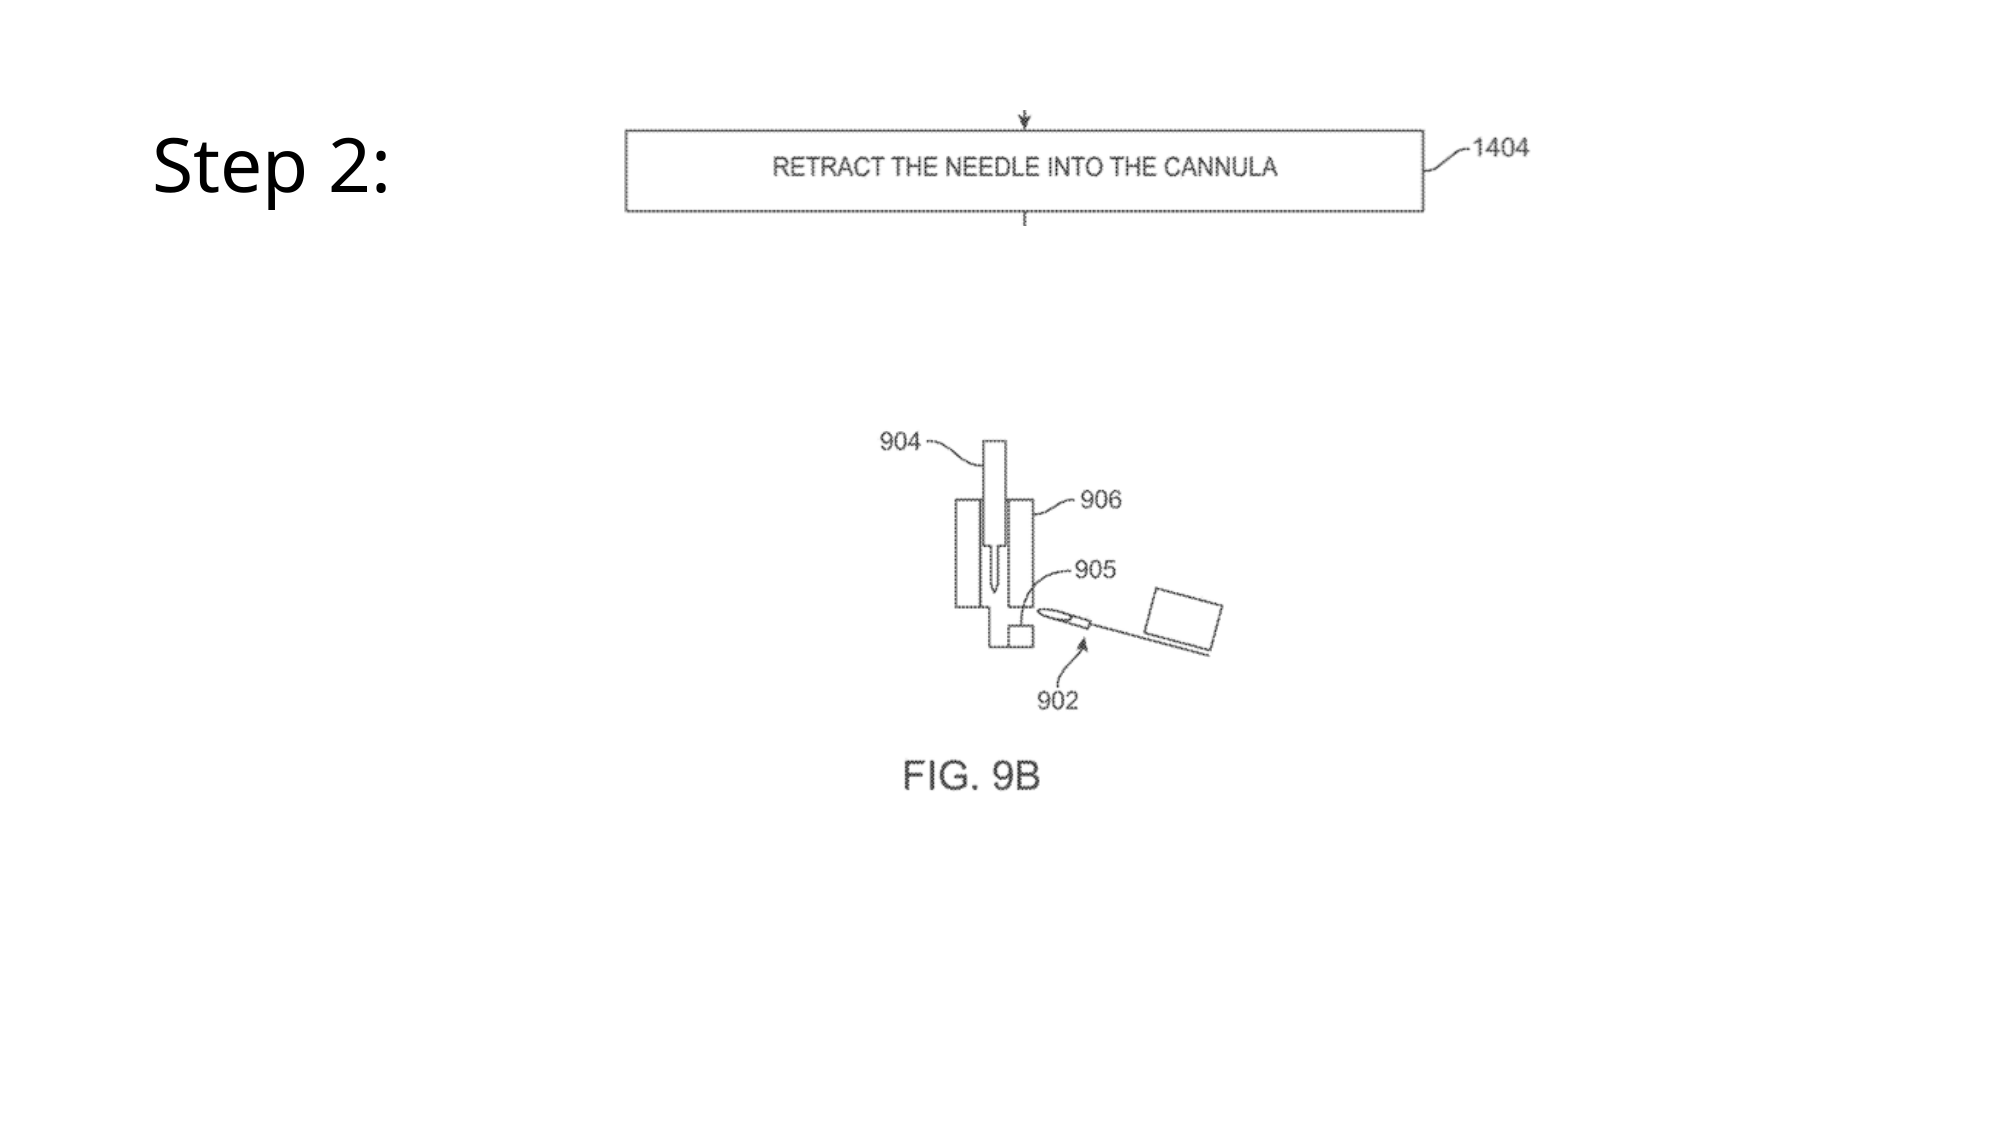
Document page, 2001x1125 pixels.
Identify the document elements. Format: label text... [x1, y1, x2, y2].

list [864, 332, 1255, 866]
title Step 2: [137, 59, 1863, 278]
picture [568, 109, 1552, 226]
